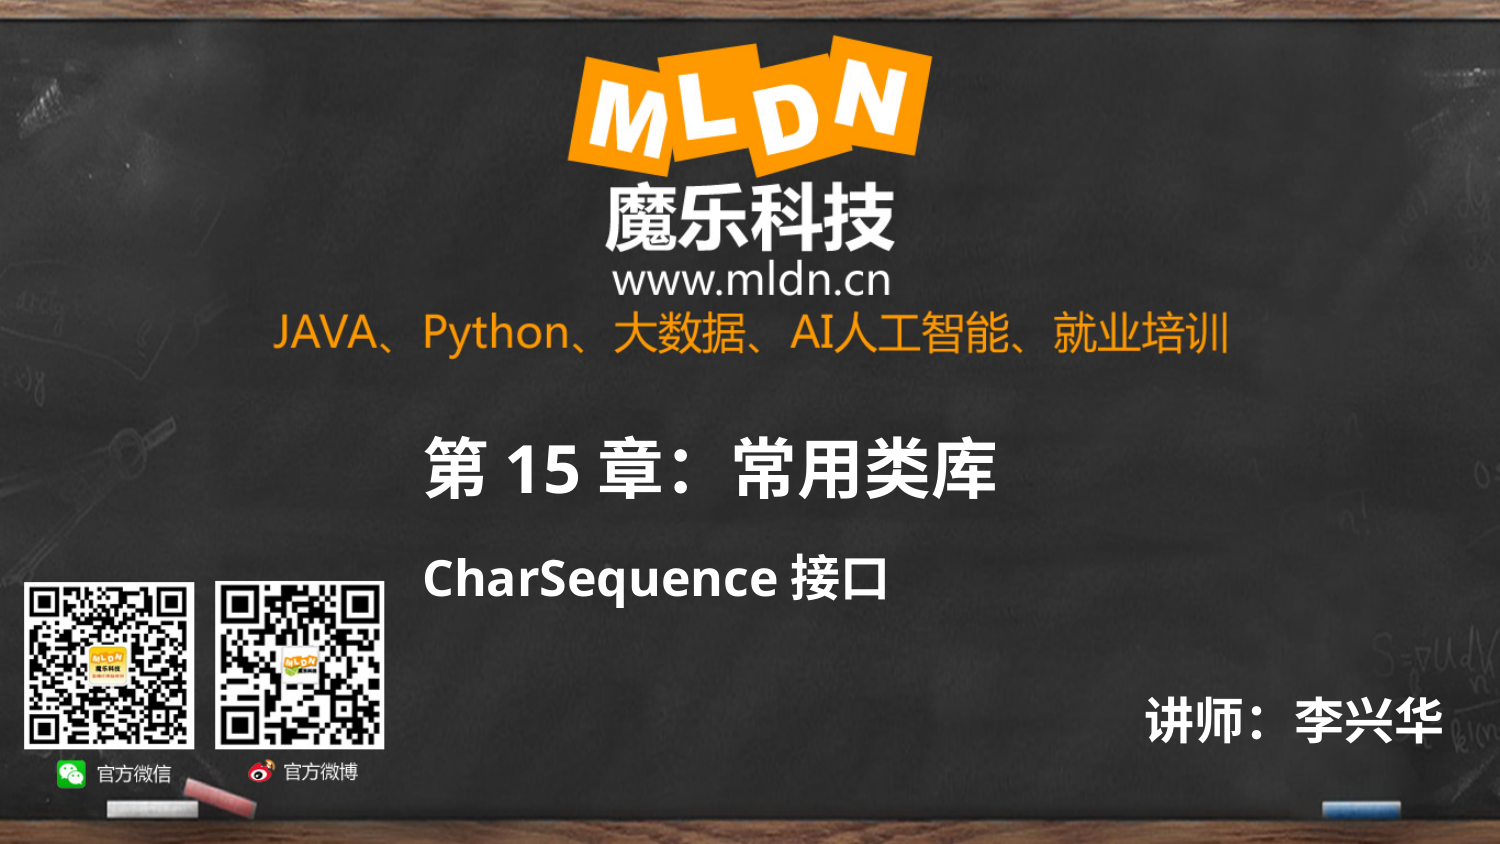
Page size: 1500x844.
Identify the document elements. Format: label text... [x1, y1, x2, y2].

subtitle CharSequence接口 [407, 538, 1462, 654]
title 第15章：常用类库 [407, 395, 1462, 538]
picture [0, 0, 1500, 844]
